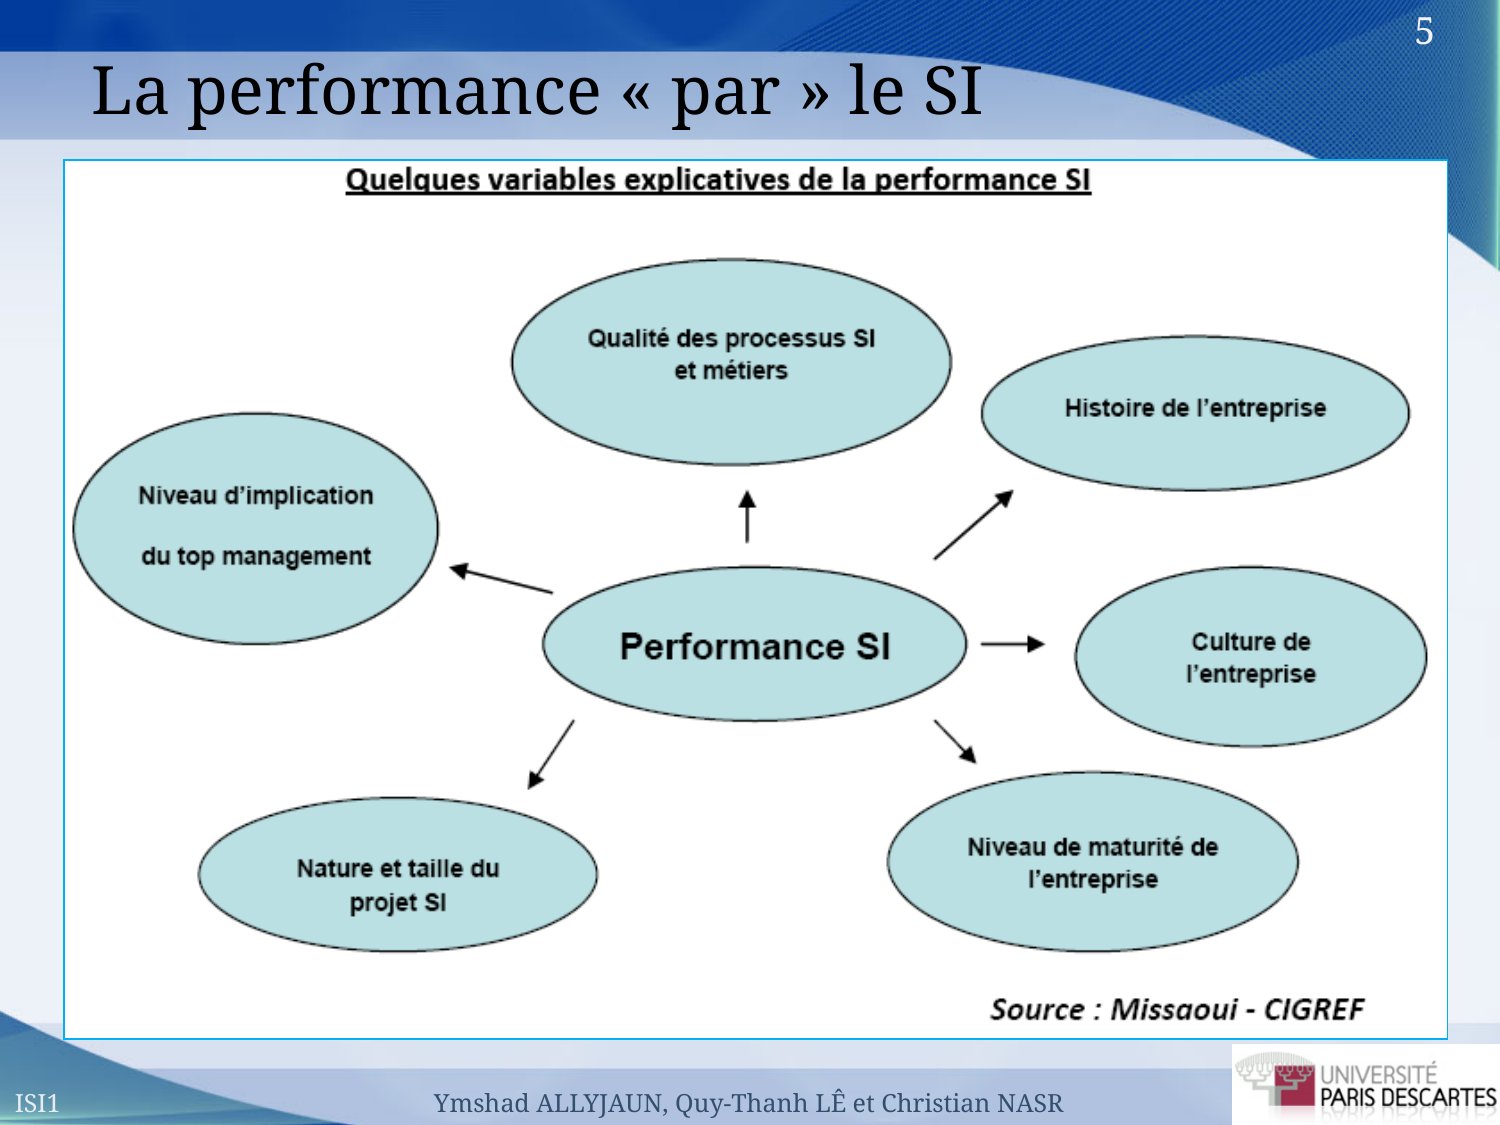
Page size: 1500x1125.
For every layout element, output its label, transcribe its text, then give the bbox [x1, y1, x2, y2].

picture [0, 0, 1500, 1125]
picture [66, 162, 1446, 1037]
text_box La performance « par » le SI [76, 0, 1427, 157]
